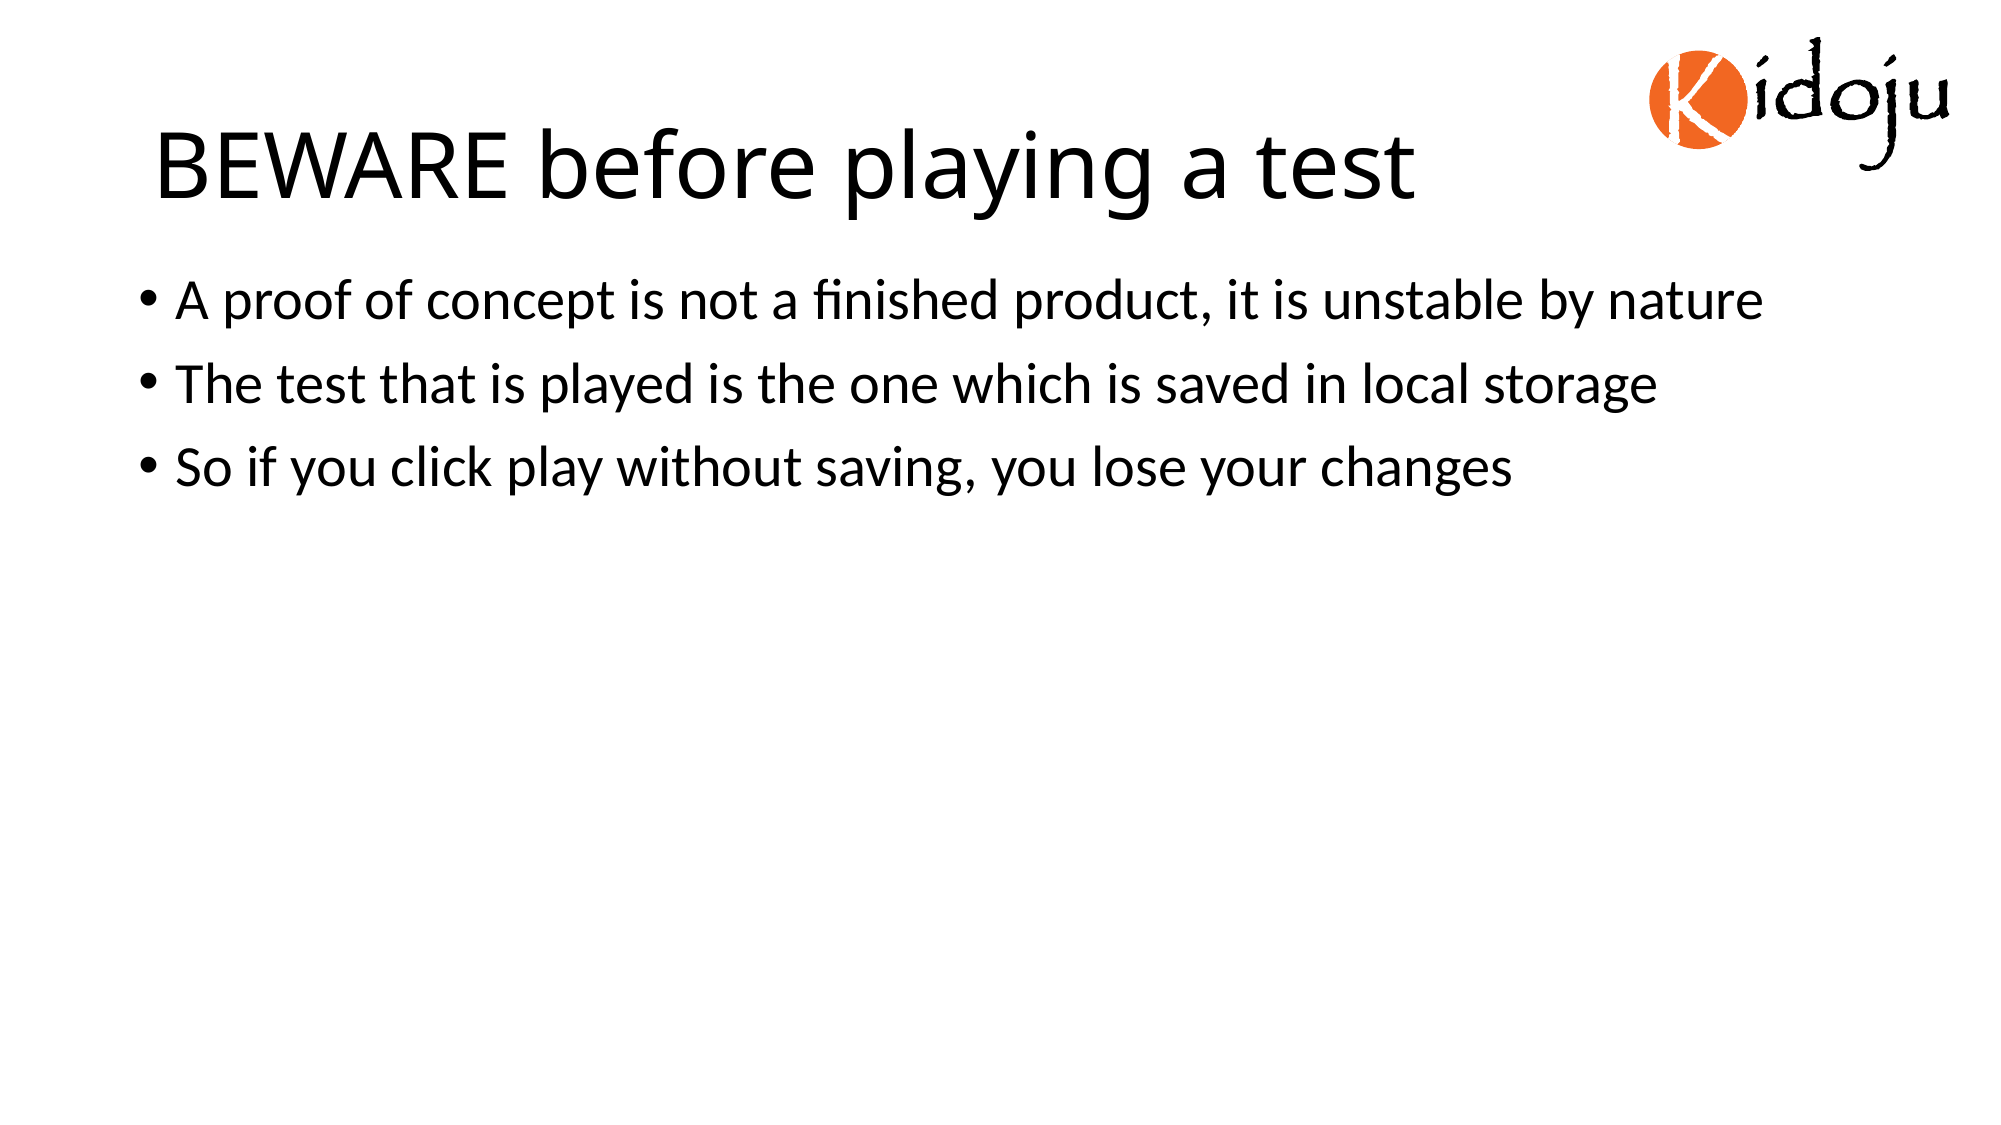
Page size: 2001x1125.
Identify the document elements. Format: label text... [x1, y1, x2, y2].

list A proof of concept is not a finished product, it is unstable by nature The test that is played is the one which is saved in local storage So if you click play without saving, you lose your changes [123, 261, 1863, 1014]
title BEWARE before playing a test [137, 59, 1863, 261]
